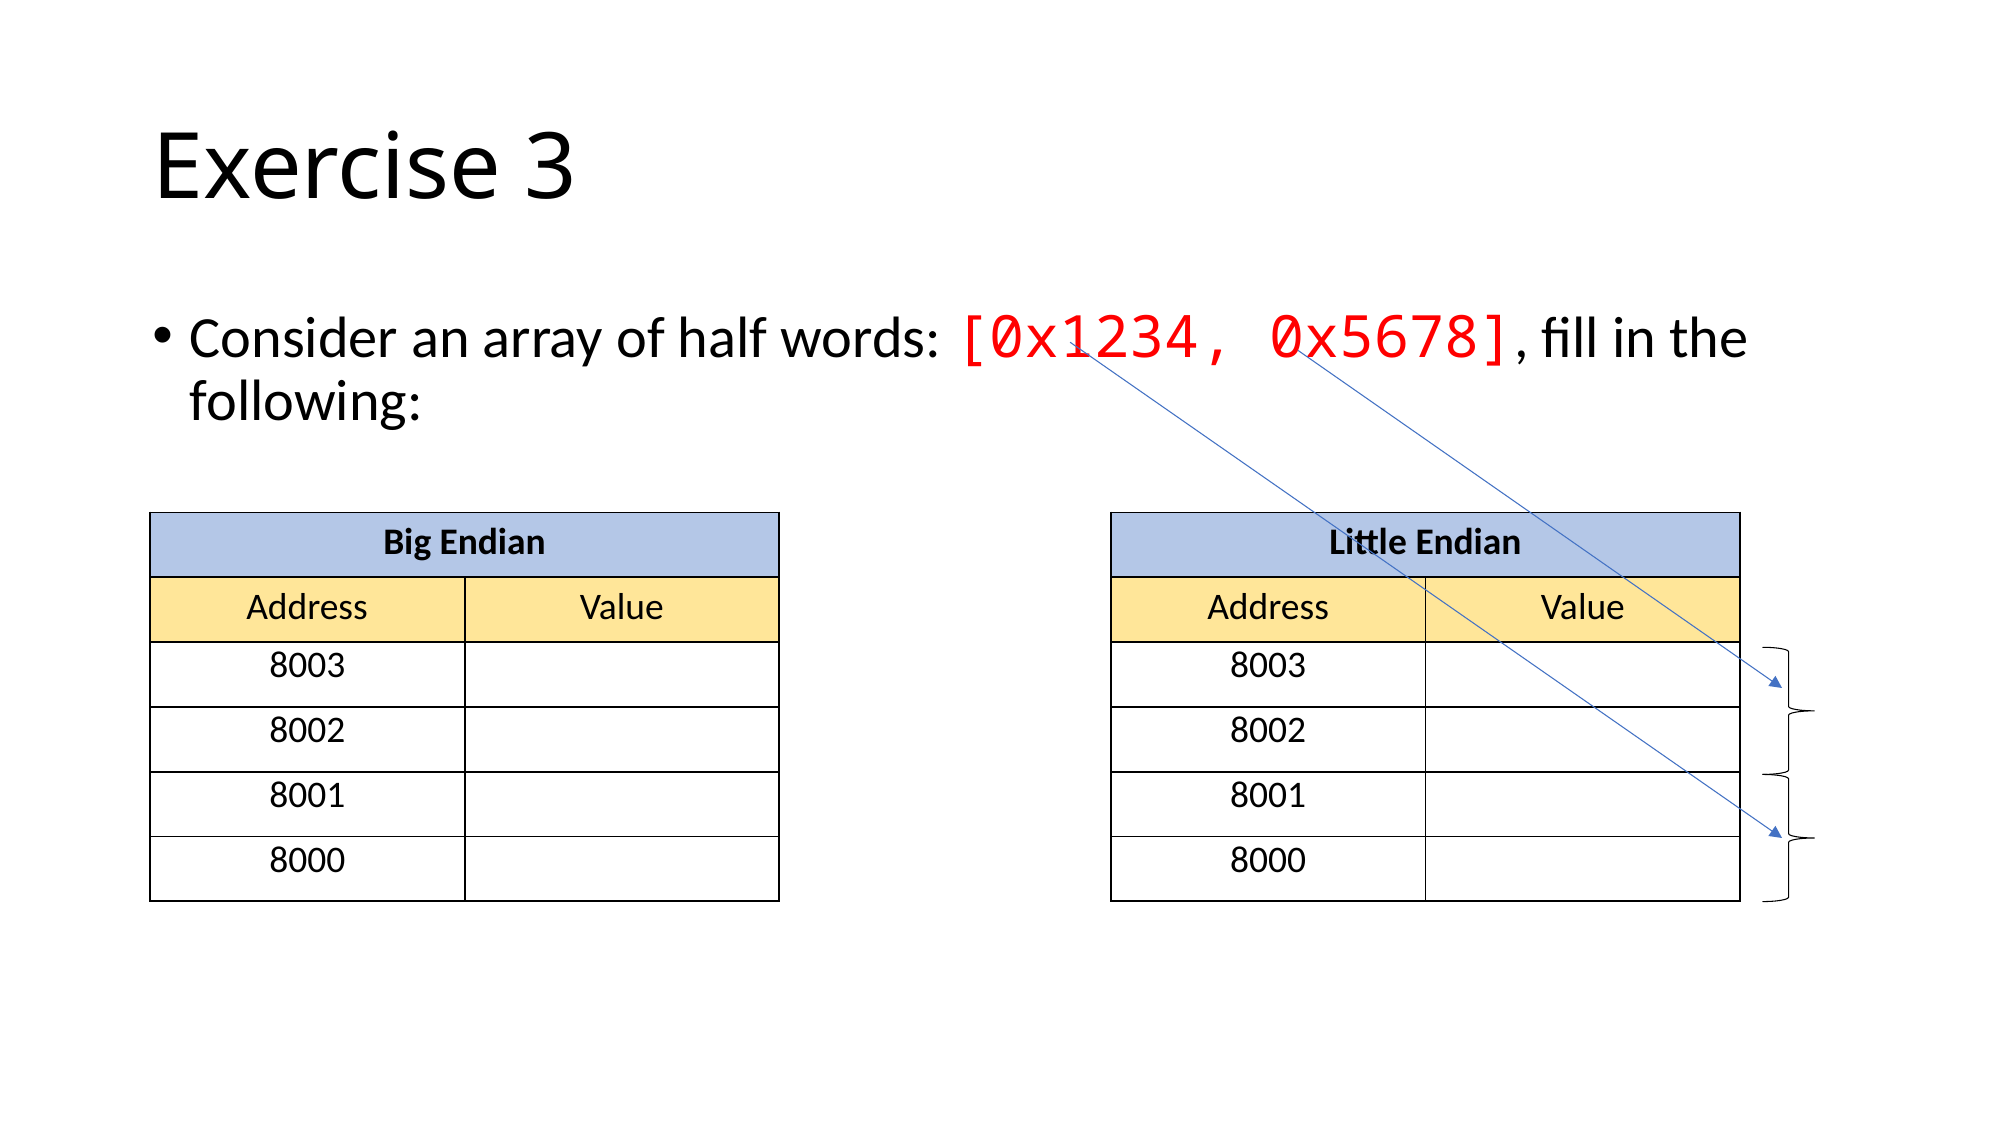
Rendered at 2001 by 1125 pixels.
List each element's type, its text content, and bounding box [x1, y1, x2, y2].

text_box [1297, 350, 1783, 688]
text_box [1070, 342, 1783, 839]
table_cell [1426, 839, 1739, 900]
text_box [1783, 648, 1815, 774]
table_cell Value [466, 578, 778, 641]
text_box [1762, 775, 1815, 903]
table_cell 8002 [151, 708, 464, 771]
table_header Big Endian [151, 513, 778, 576]
table_cell [466, 837, 778, 900]
table_cell 8000 [1112, 839, 1425, 900]
table_cell [466, 708, 778, 771]
table_cell Address [151, 578, 464, 641]
table_cell [466, 773, 778, 836]
table_cell 8001 [151, 773, 464, 836]
table_cell 8003 [151, 643, 464, 706]
table_cell 8000 [151, 837, 464, 900]
table_cell [466, 643, 778, 706]
title Exercise 3 [137, 59, 1863, 278]
list Consider an array of half words: [0x1234, 0x5678], fill in the following: [137, 299, 1863, 457]
